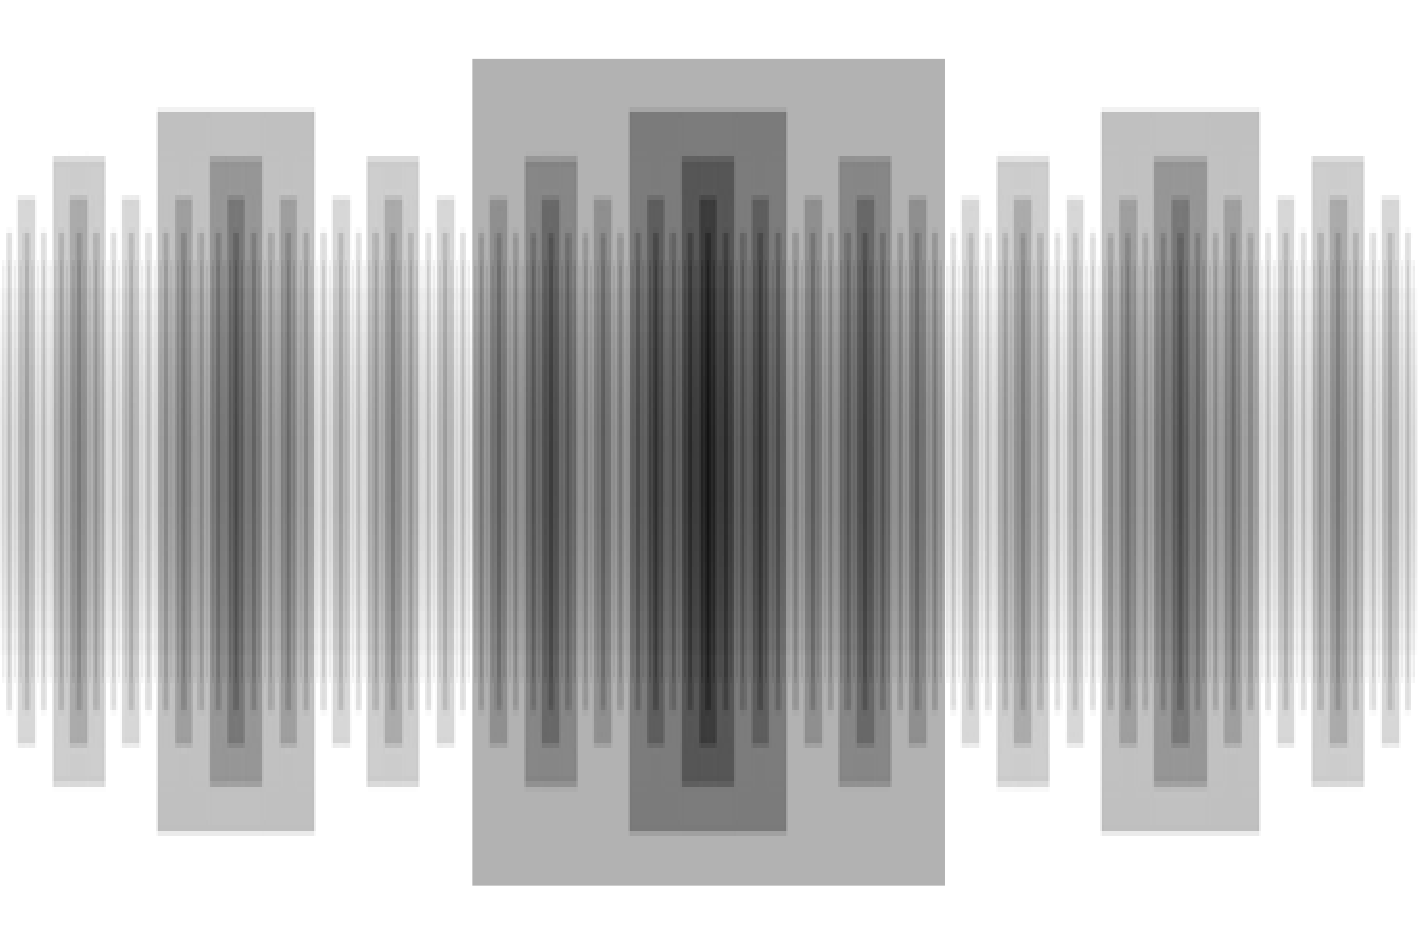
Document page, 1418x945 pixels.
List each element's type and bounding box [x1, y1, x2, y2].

text_box [944, 0, 1418, 945]
text_box [0, 0, 473, 945]
text_box [471, 58, 944, 887]
